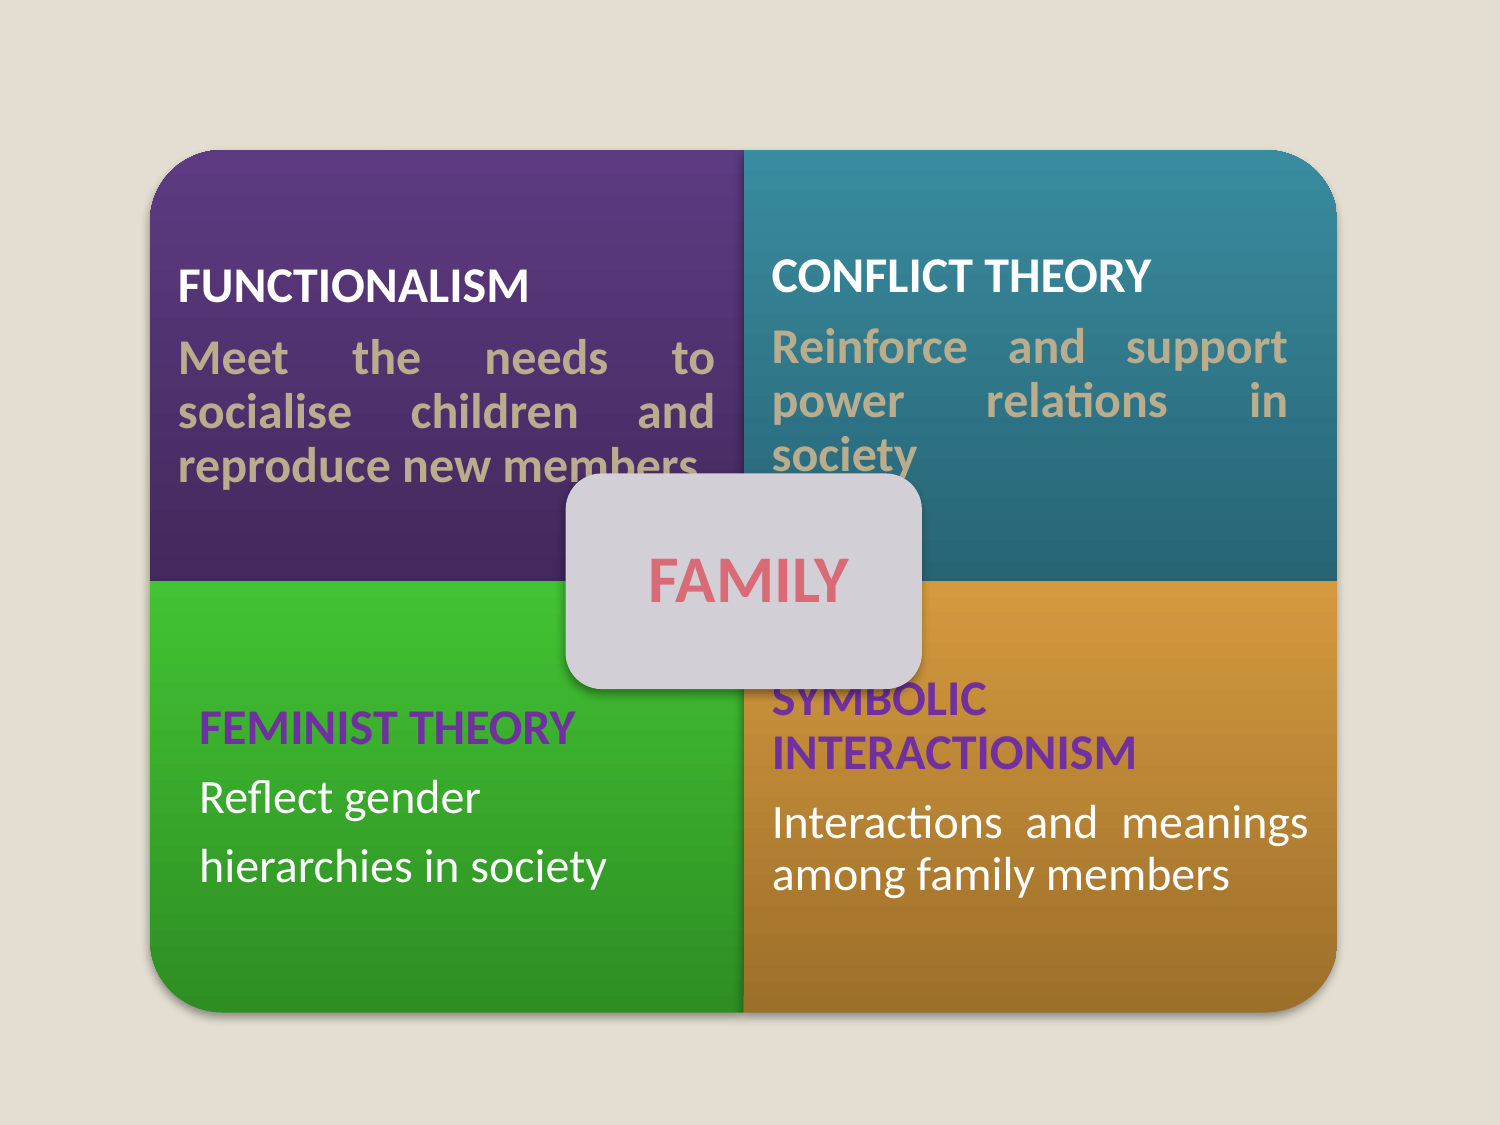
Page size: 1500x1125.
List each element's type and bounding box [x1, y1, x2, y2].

text_box [149, 149, 1338, 1013]
